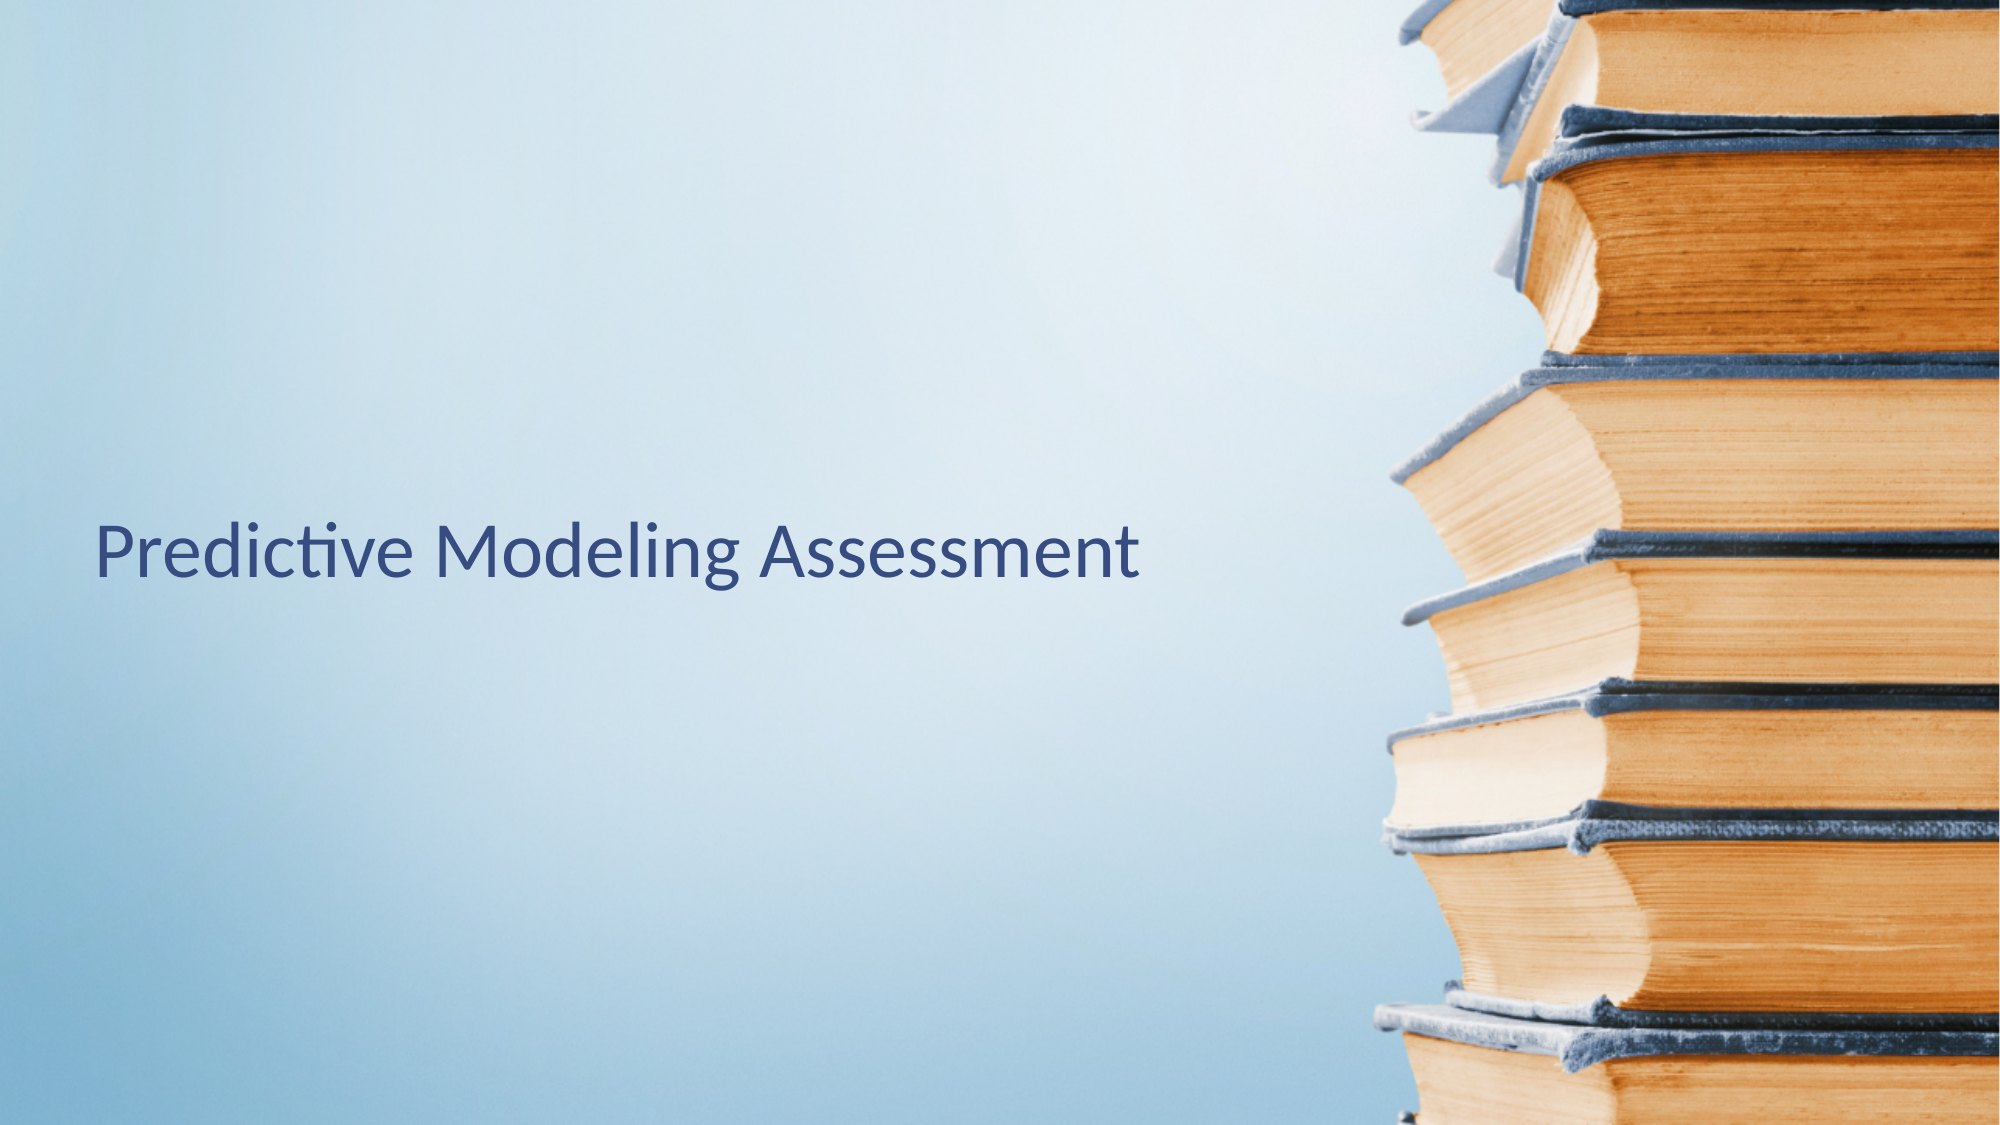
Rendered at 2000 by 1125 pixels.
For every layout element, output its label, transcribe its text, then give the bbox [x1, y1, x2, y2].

picture [0, 0, 2000, 1125]
title Predictive Modeling Assessment [74, 502, 1225, 623]
